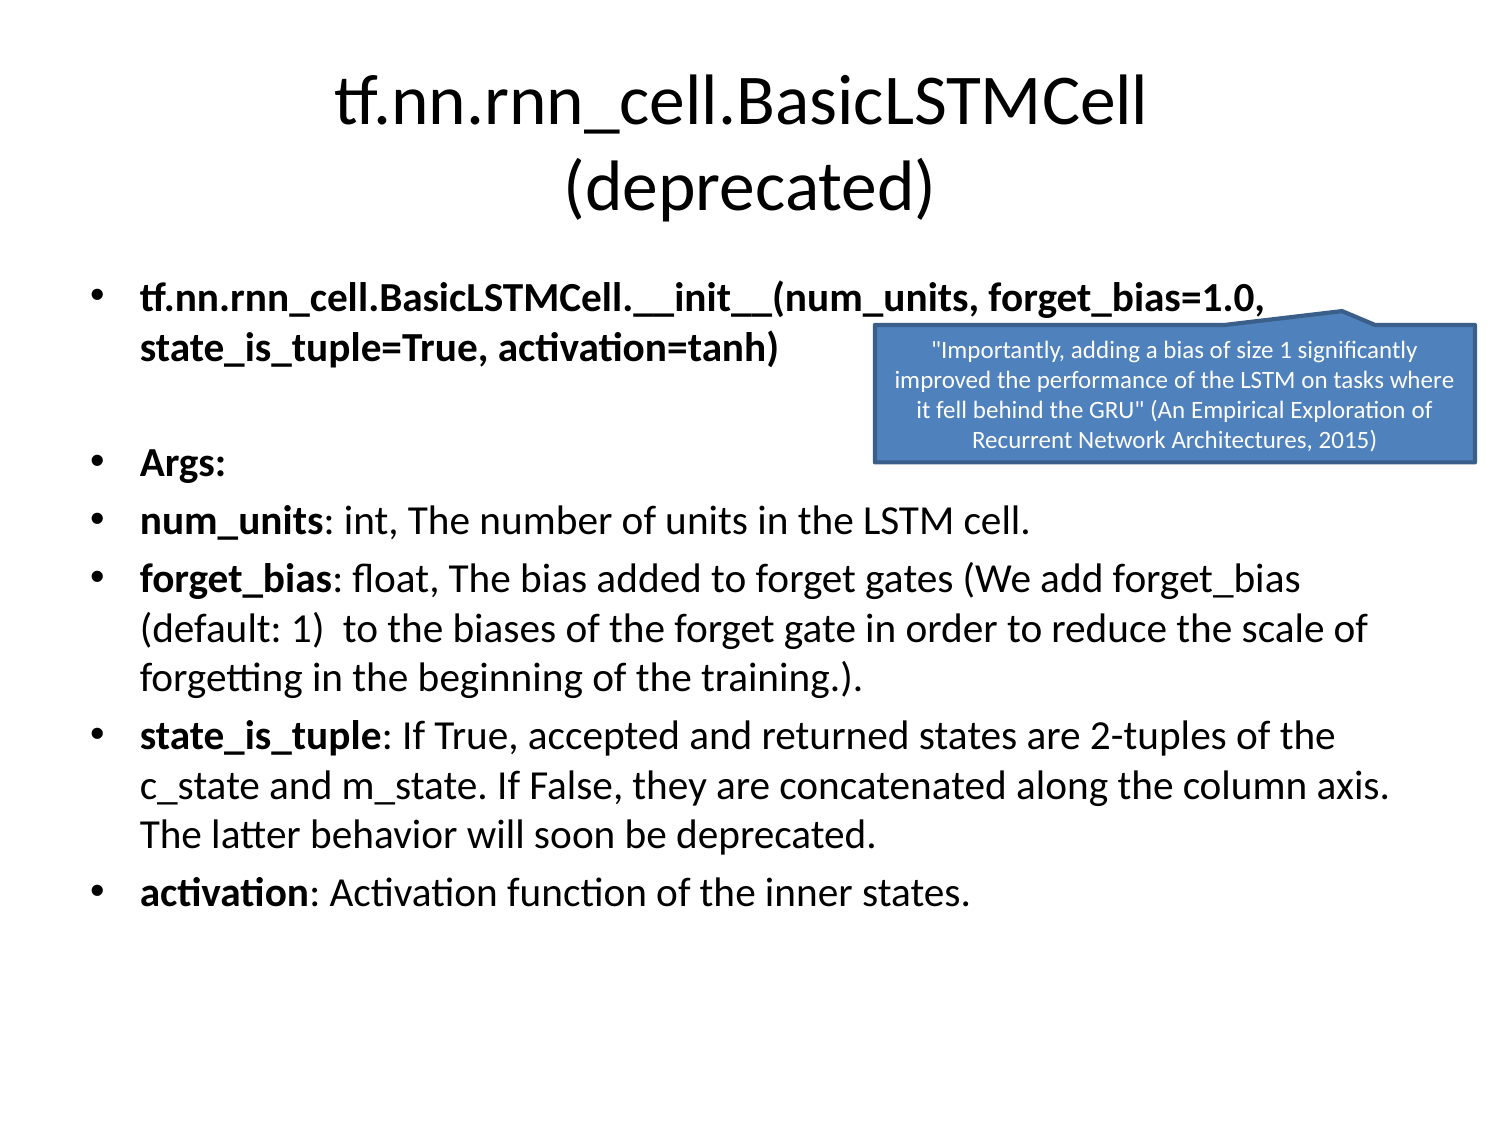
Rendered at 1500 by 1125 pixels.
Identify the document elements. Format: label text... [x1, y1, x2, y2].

text_box "Importantly, adding a bias of size 1 significantly improved the performance of the LSTM on tasks where it fell behind the GRU" (An Empirical Exploration of Recurrent Network Architectures, 2015) [872, 309, 1478, 465]
list tf.nn.rnn_cell.BasicLSTMCell.__init__(num_units, forget_bias=1.0, state_is_tuple=True, activation=tanh) Args: num_units: int, The number of units in the LSTM cell. forget_bias: float, The bias added to forget gates (We add forget_bias (default: 1) to the biases of the forget gate in order to reduce the scale of forgetting in the beginning of the training.). state_is_tuple: If True, accepted and returned states are 2-tuples of the c_state and m_state. If False, they are concatenated along the column axis. The latter behavior will soon be deprecated. activation: Activation function of the inner states. [75, 262, 1425, 925]
title tf.nn.rnn_cell.BasicLSTMCell (deprecated) [75, 45, 1425, 233]
